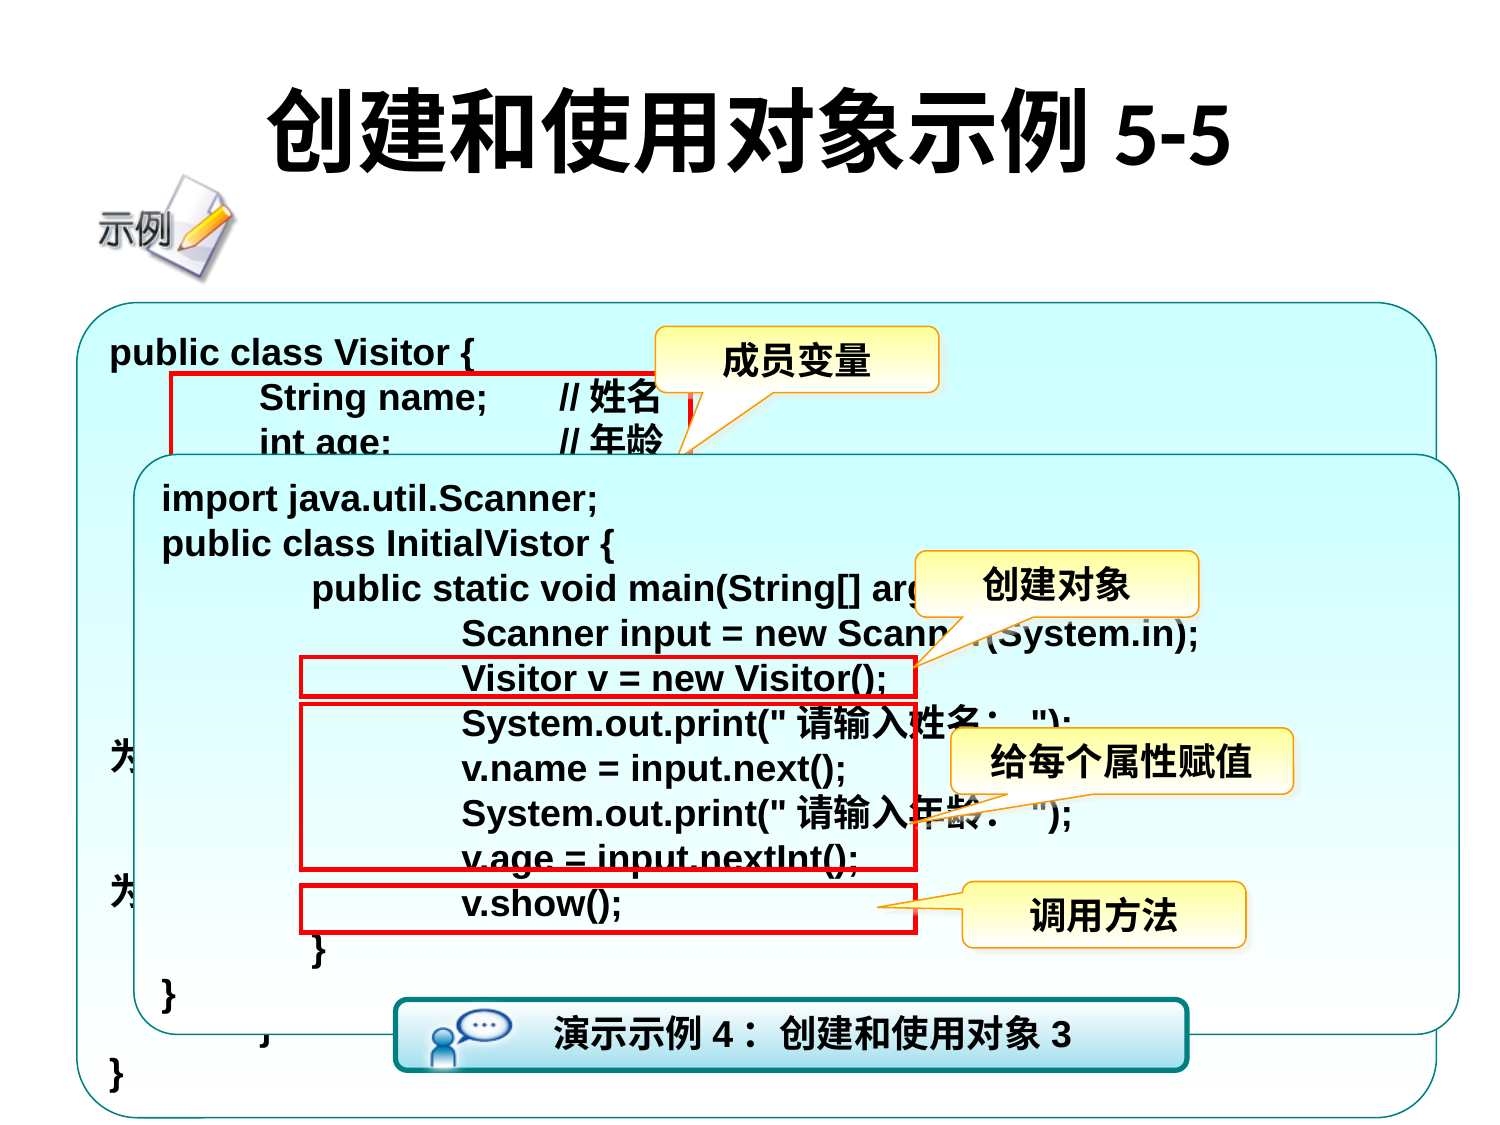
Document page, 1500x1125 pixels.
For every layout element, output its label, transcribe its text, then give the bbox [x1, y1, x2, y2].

text_box 创建对象 [913, 550, 1199, 668]
text_box import java.util.Scanner; public class InitialVistor { public static void main(String[] args) { Scanner input = new Scanner(System.in); Visitor v = new Visitor(); System.out.print("请输入姓名："); v.name = input.next(); System.out.print("请输入年龄："); v.age = input.nextInt(); v.show(); } } [133, 454, 1460, 1035]
text_box [301, 885, 916, 933]
text_box 成员变量 [655, 326, 939, 454]
text_box 调用方法 [877, 881, 1247, 948]
text_box [171, 373, 691, 454]
text_box [301, 656, 916, 697]
picture [88, 172, 240, 286]
title 创建和使用对象示例5-5 [75, 66, 1425, 254]
text_box public class Visitor { String name; //姓名 int age; //年龄 //显示信息方法 public void show(){ Scanner input = new Scanner(System.in); while(!"n".equals(name)){ if(age>=18 && age<=60){ //判断年龄 System.out.println(name+“年龄为"+age+“,价格为20元" ); }else{ System.out.println(name + "的年龄为："+age+"，免费"); } …… } } [76, 302, 1437, 1118]
text_box [301, 704, 916, 870]
text_box 给每个属性赋值 [909, 727, 1294, 824]
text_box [395, 999, 1188, 1076]
